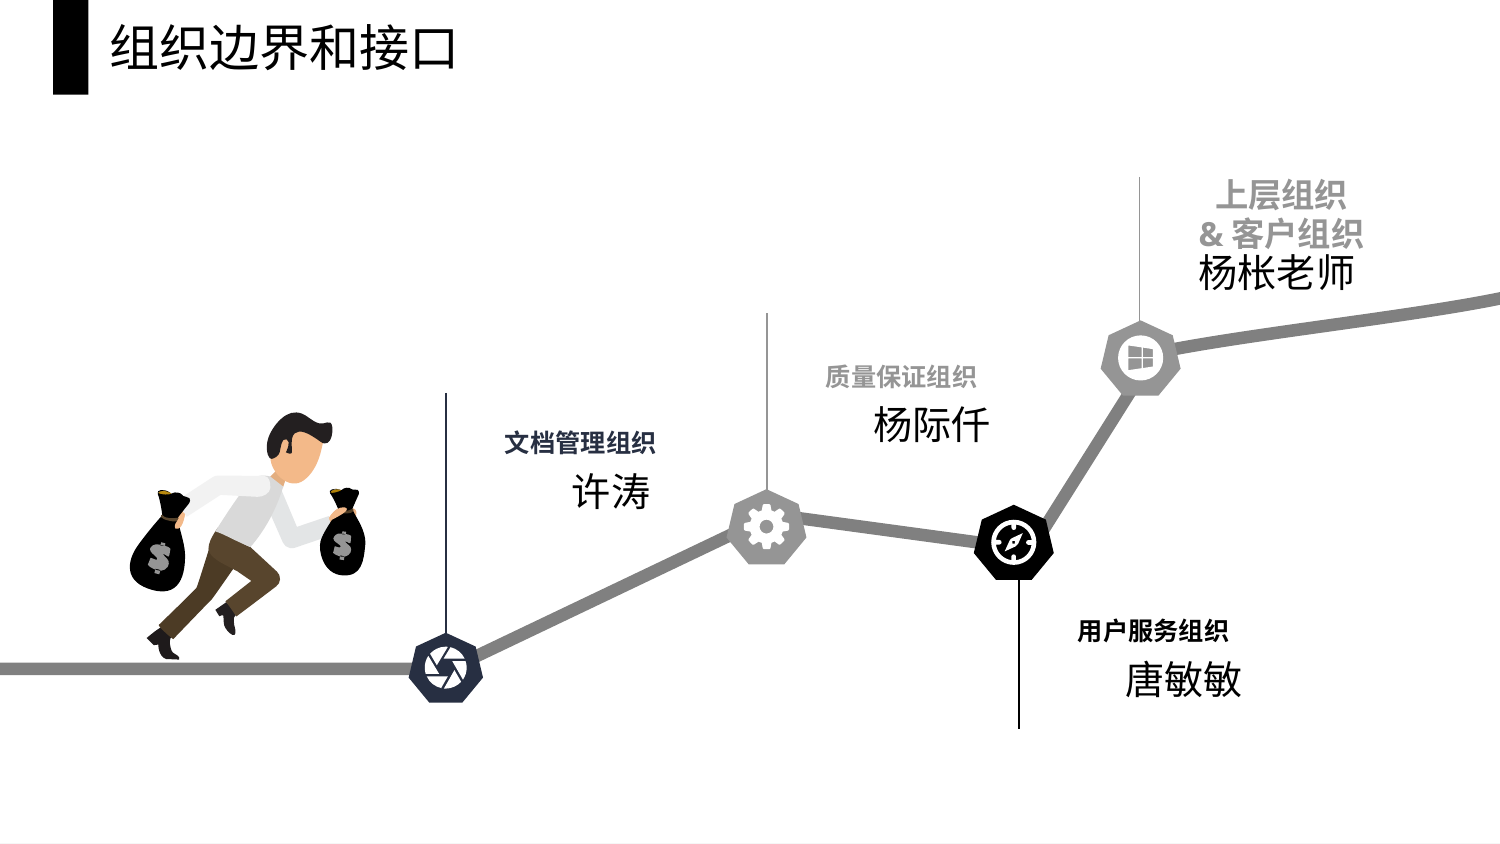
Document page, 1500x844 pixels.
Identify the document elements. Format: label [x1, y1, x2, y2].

text_box [0, 164, 1500, 730]
text_box [52, 0, 484, 95]
